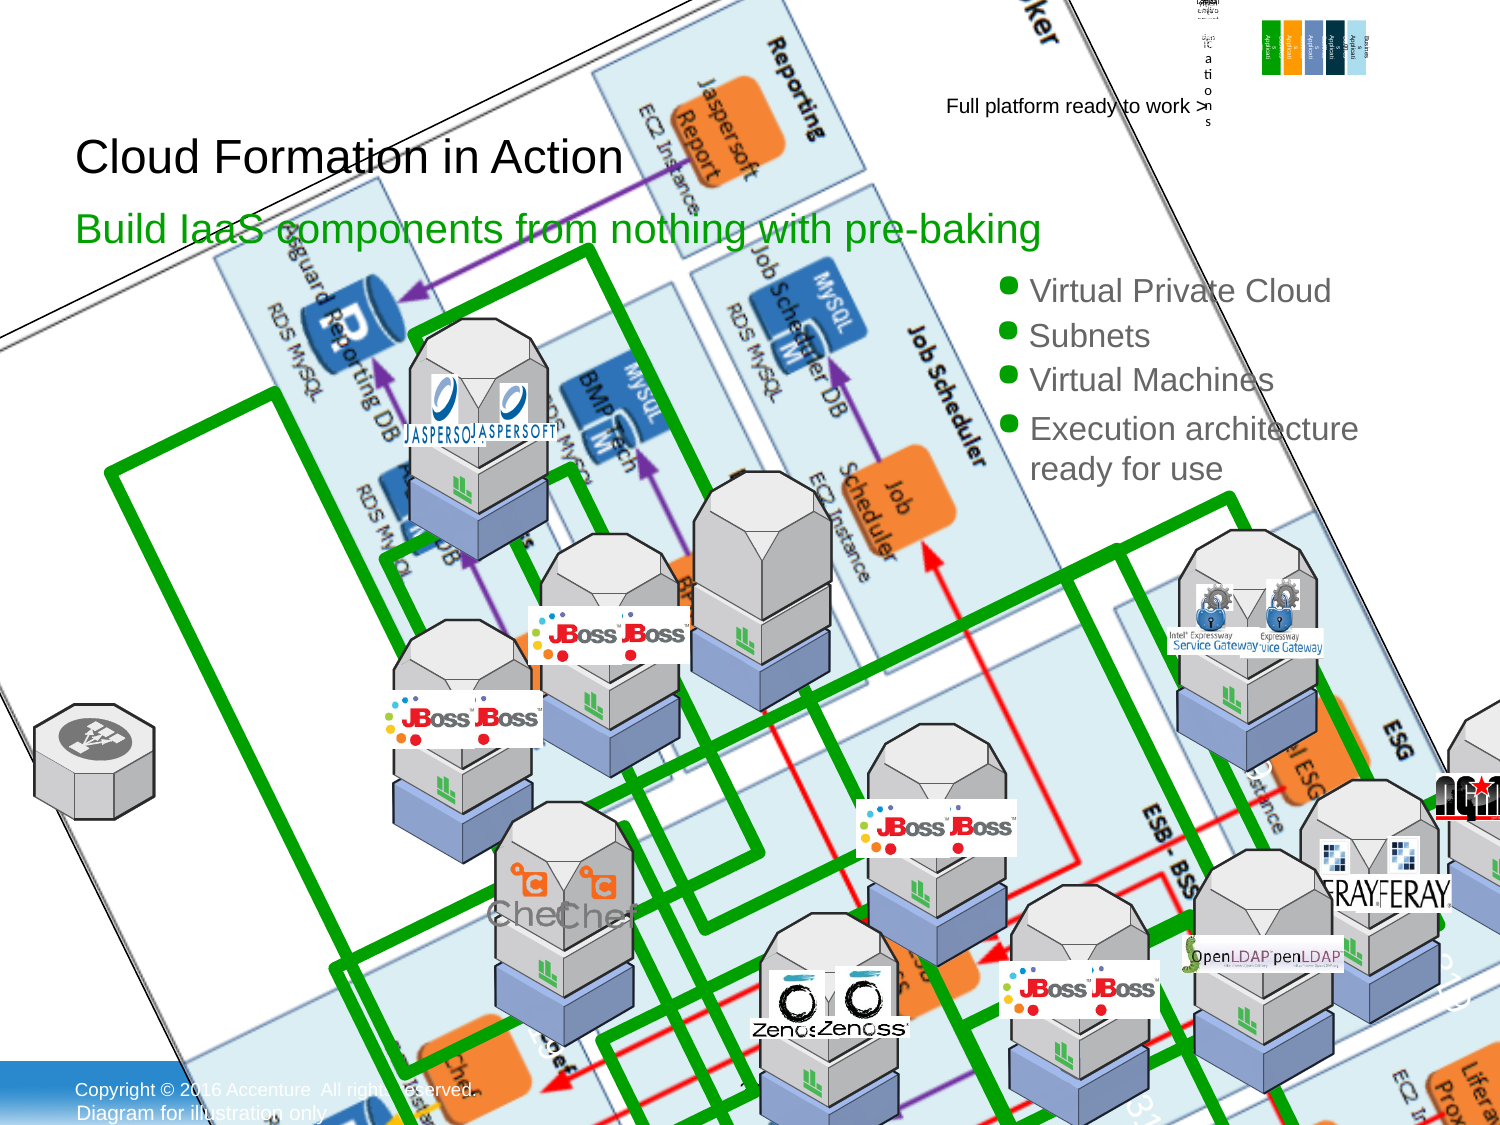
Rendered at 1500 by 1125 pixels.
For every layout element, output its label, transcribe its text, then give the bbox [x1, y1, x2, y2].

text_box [749, 911, 911, 1065]
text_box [999, 883, 1160, 1038]
picture [0, 223, 1500, 1125]
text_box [381, 618, 543, 772]
picture [303, 184, 1161, 193]
text_box Full platform ready to work > [909, 85, 1181, 125]
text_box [1166, 528, 1324, 682]
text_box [1436, 699, 1500, 853]
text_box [856, 722, 1018, 876]
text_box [1182, 848, 1344, 1002]
list Build IaaS components from nothing with pre-baking [74, 193, 1426, 220]
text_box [1186, 0, 1442, 185]
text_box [1289, 778, 1452, 932]
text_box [983, 260, 1387, 496]
title Cloud Formation in Action [74, 19, 1181, 184]
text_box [528, 532, 690, 686]
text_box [486, 800, 638, 954]
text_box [403, 317, 558, 471]
picture [660, 0, 1076, 19]
